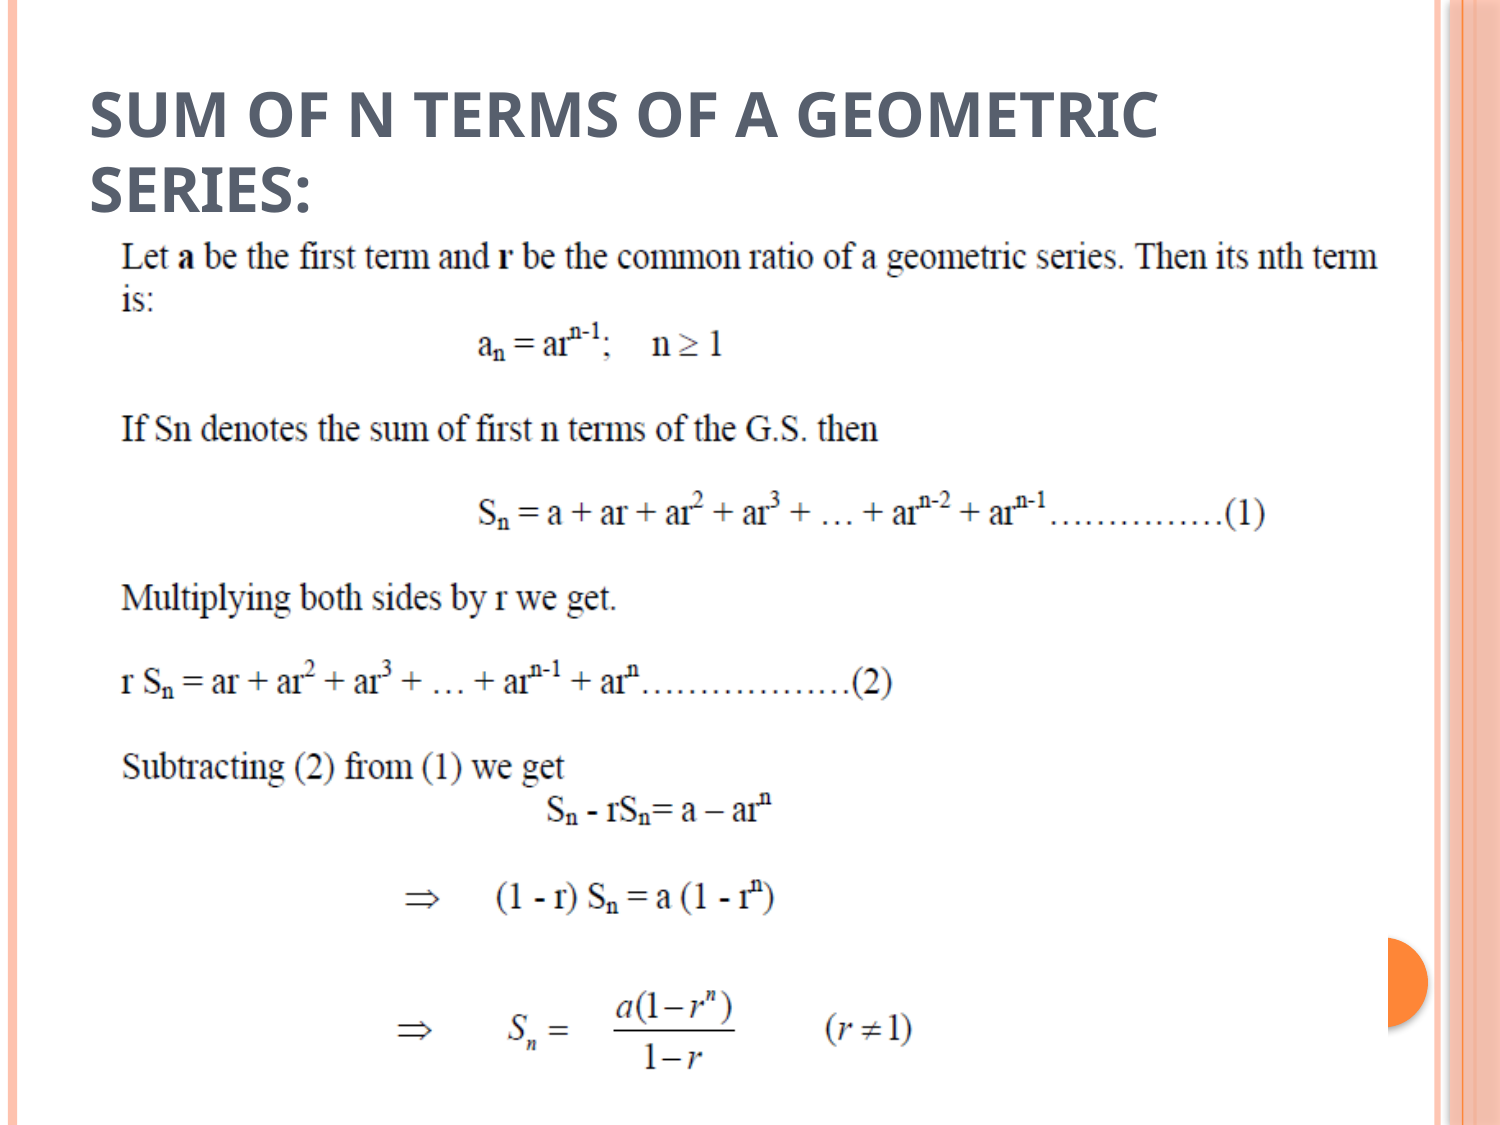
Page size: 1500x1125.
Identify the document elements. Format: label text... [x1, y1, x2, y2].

picture [111, 234, 1388, 1088]
title SUM OF n TERMS OF A GEOMETRIC SERIES: [75, 45, 1300, 233]
